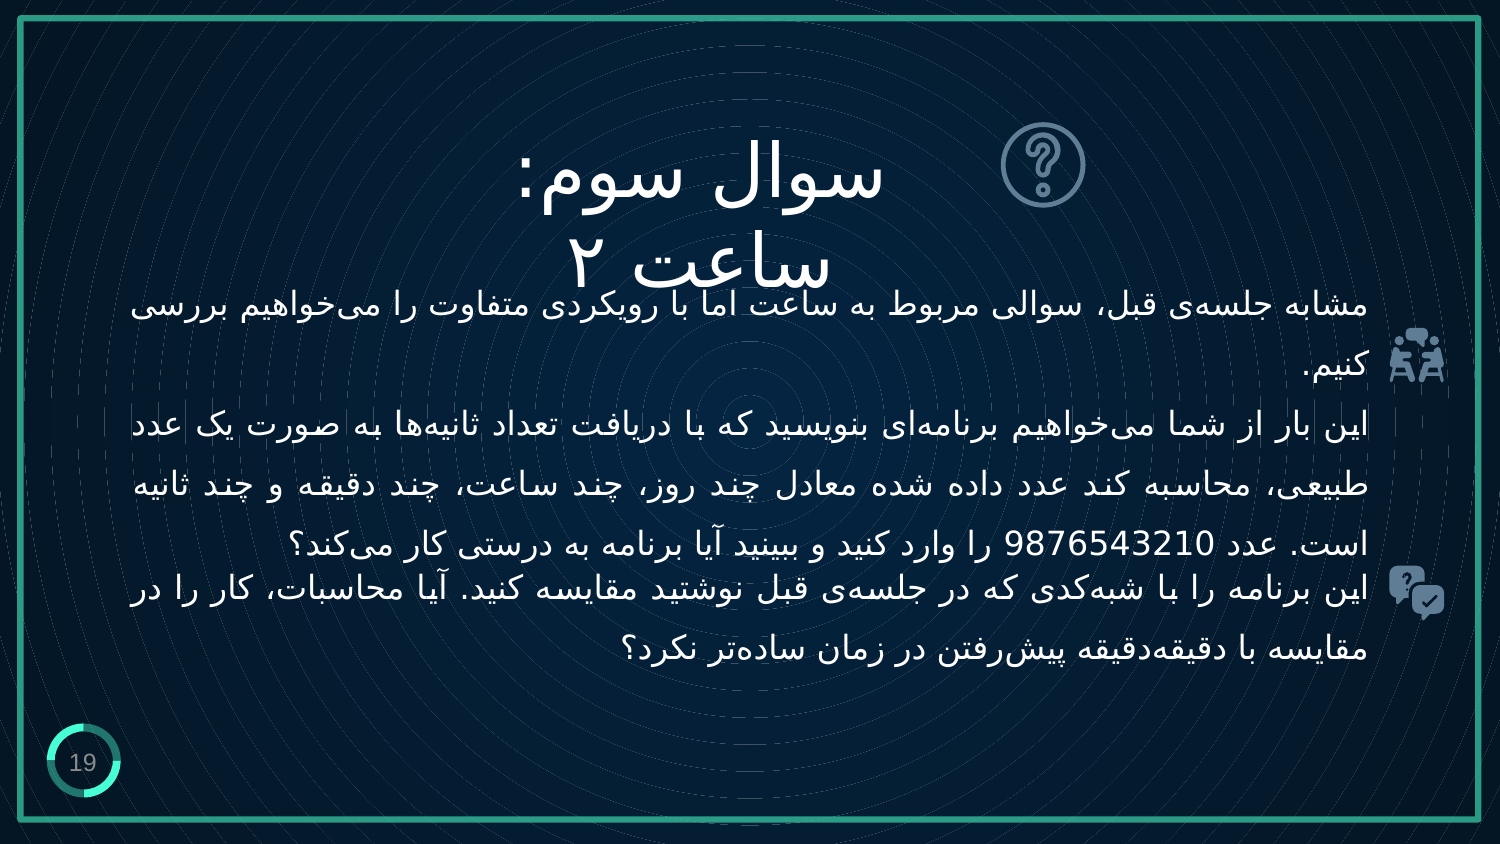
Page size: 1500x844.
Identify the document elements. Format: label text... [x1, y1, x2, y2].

slide_number 19 [51, 732, 115, 790]
title مشابه جلسه‌ی قبل،‌ سوالی مربوط به ساعت اما با رویکردی متفاوت را می‌خواهیم بررسی کنیم. این بار از شما می‌خواهیم برنامه‌ای بنویسید که با دریافت تعداد ثانیه‌ها به صورت یک عدد طبیعی،‌ محاسبه کند عدد داده شده معادل چند روز،‌ چند ساعت،‌ چند دقیقه و چند ثانیه است. عدد 9876543210 را وارد کنید و ببینید آیا برنامه به درستی کار می‌کند؟ [114, 247, 1385, 506]
text_box این برنامه را با شبه‌کدی که در جلسه‌ی قبل نوشتید مقایسه کنید. آیا محاسبات، کار را در مقایسه با دقیقه‌دقیقه پیش‌رفتن در زمان ساده‌تر نکرد؟ [114, 531, 1385, 686]
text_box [1000, 121, 1086, 208]
text_box سوال سوم: ساعت ۲ [400, 114, 1001, 310]
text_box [1389, 327, 1445, 383]
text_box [1389, 565, 1445, 621]
